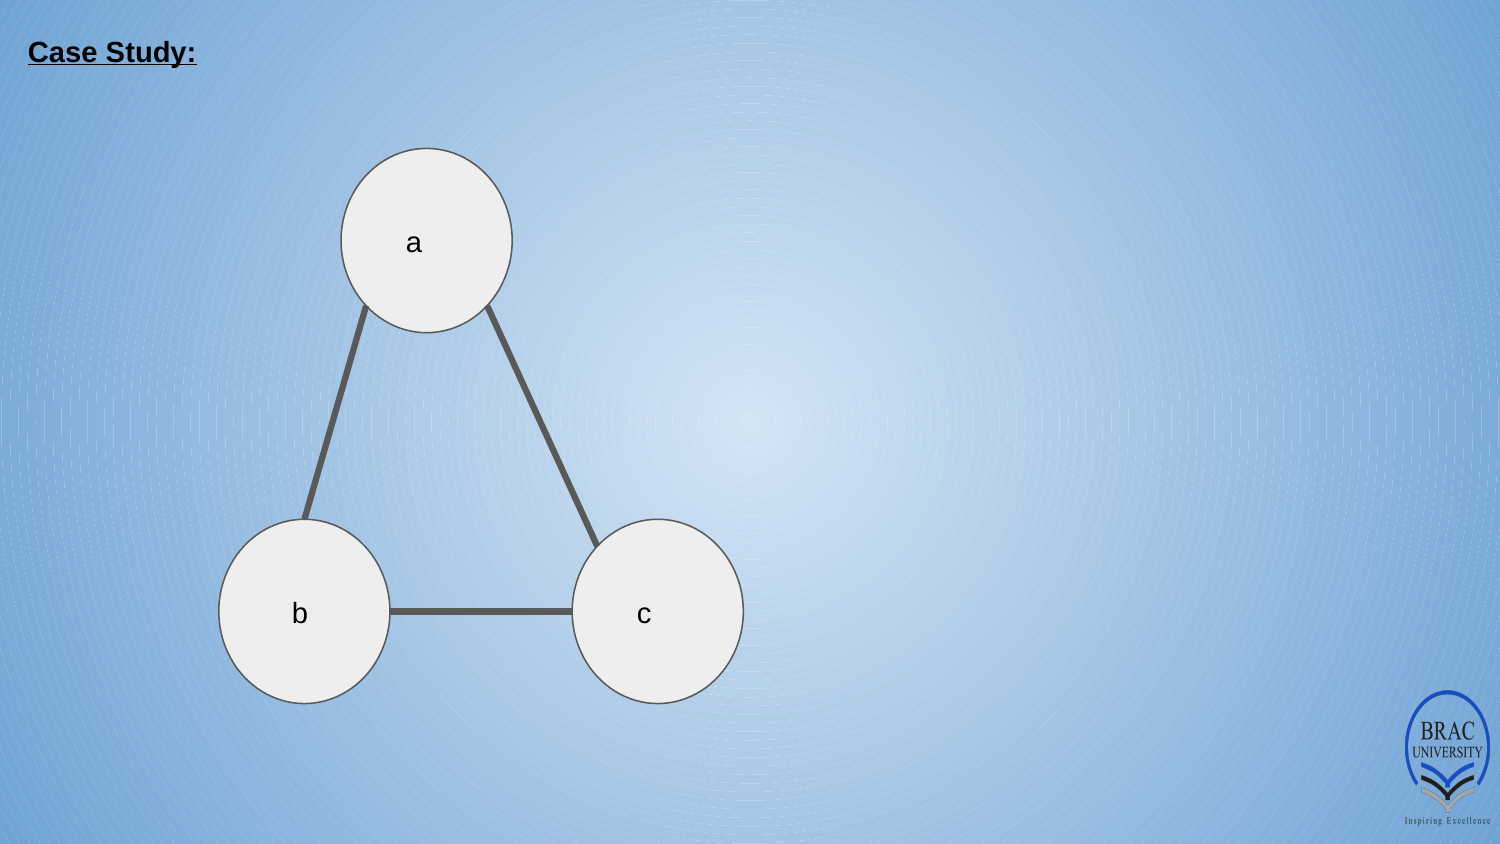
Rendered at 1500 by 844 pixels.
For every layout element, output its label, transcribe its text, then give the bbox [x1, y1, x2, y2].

text_box Case Study: [12, 17, 493, 83]
text_box c [572, 519, 744, 704]
text_box b [218, 519, 390, 704]
picture [1395, 680, 1500, 836]
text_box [304, 305, 367, 520]
text_box a [341, 148, 513, 333]
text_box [486, 305, 598, 547]
